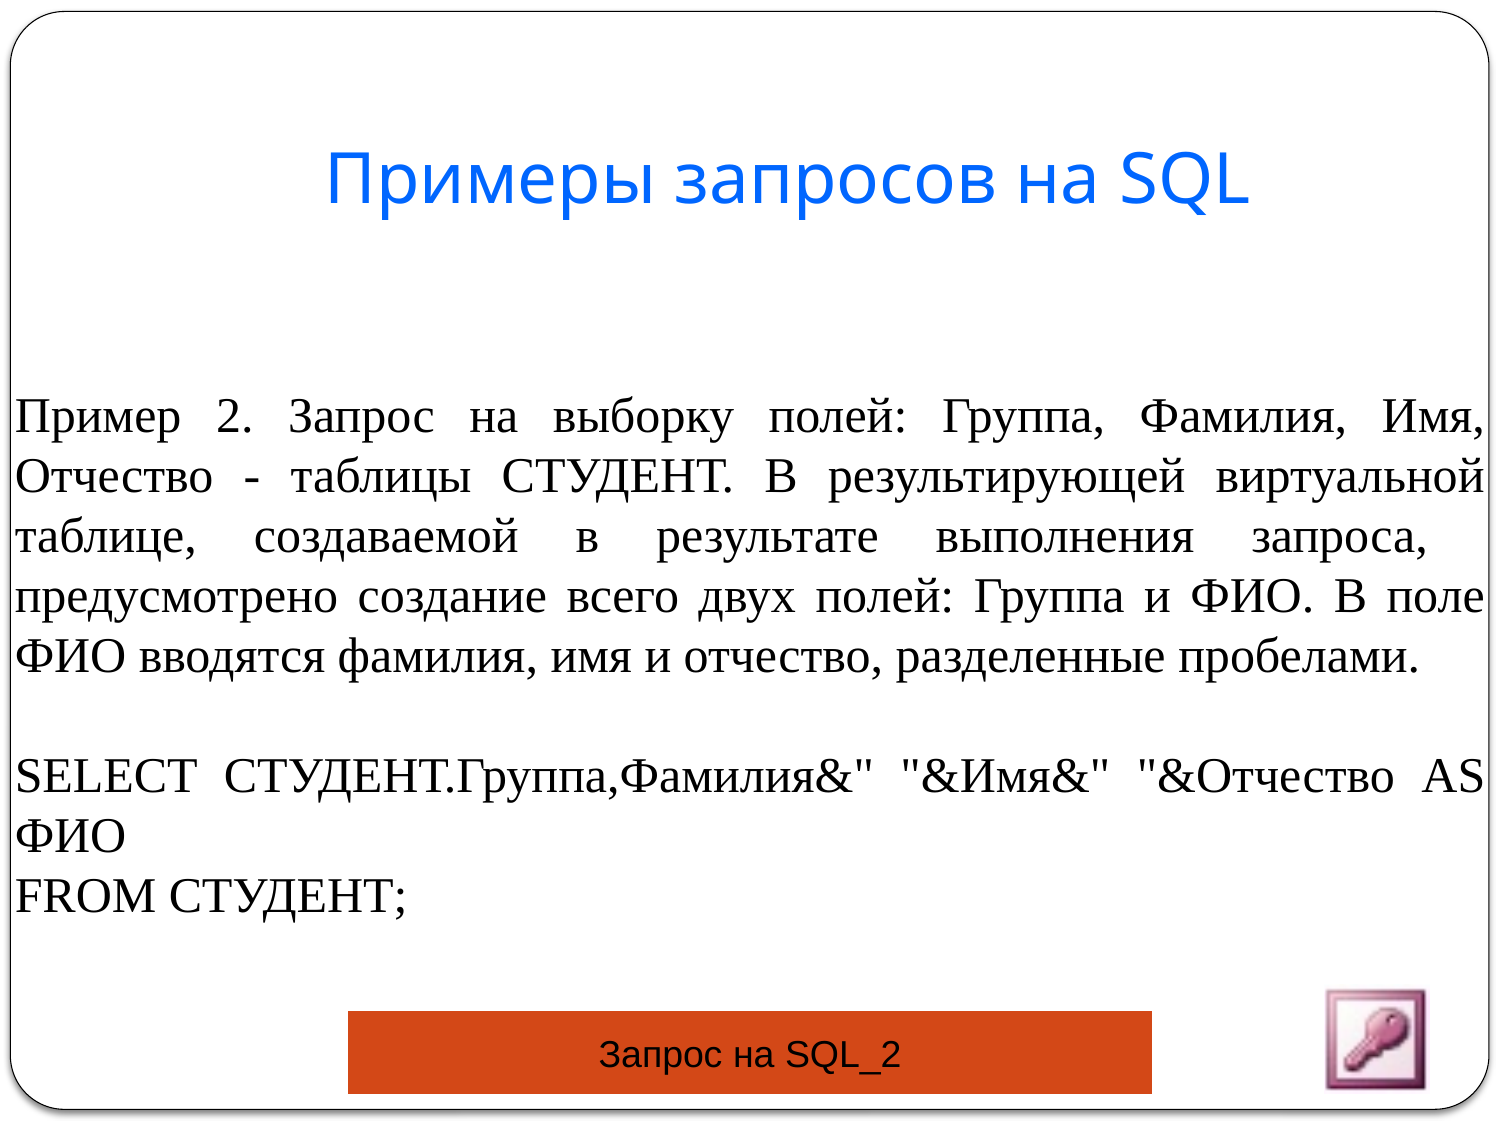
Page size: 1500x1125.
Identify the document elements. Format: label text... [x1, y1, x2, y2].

picture [1323, 984, 1430, 1094]
title Примеры запросов на SQL [149, 44, 1426, 233]
text_box Запрос на SQL_2 [348, 1011, 1152, 1094]
text_box Пример 2. Запрос на выборку полей: Группа, Фамилия, Имя, Отчество - таблицы СТУДЕНТ. В результирующей виртуальной таблице, создаваемой в результате выполнения запроса, предусмотрено создание всего двух полей: Группа и ФИО. В поле ФИО вводятся фамилия, имя и отчество, разделенные пробелами. SELECT СТУДЕНТ.Группа,Фамилия&" "&Имя&" "&Отчество AS ФИО FROM СТУДЕНТ; [0, 374, 1500, 990]
